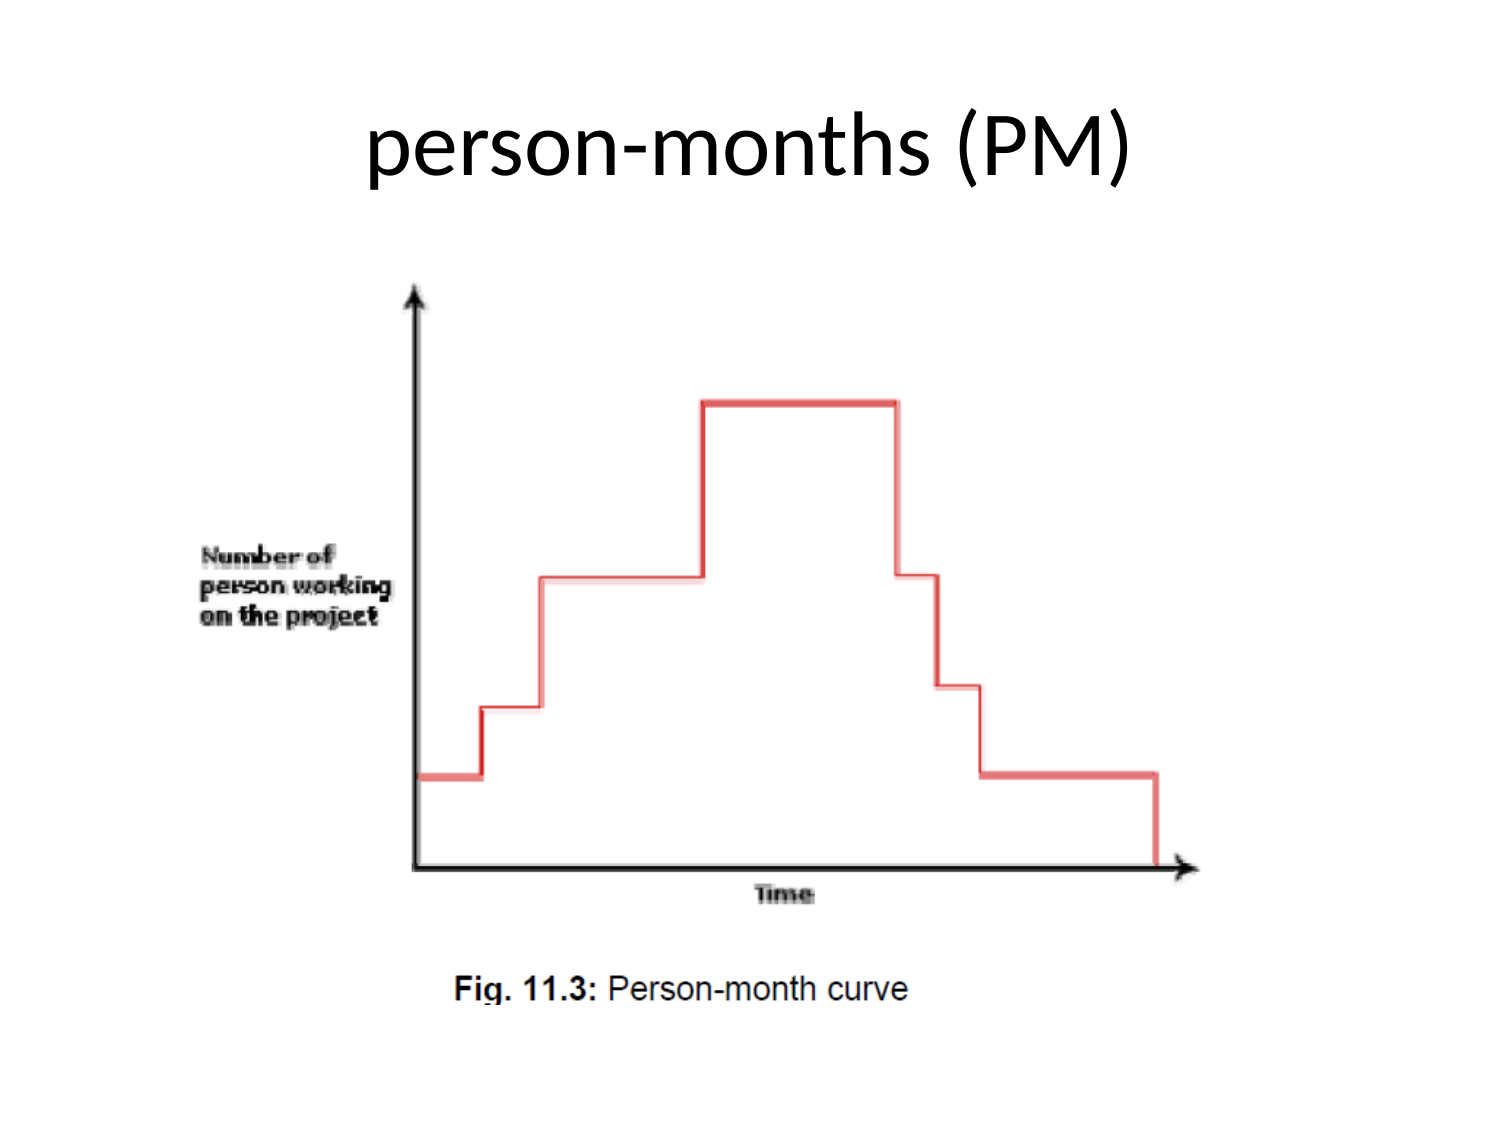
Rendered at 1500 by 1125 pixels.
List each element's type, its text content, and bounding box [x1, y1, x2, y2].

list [133, 262, 1367, 1006]
title person-months (PM) [75, 45, 1425, 233]
